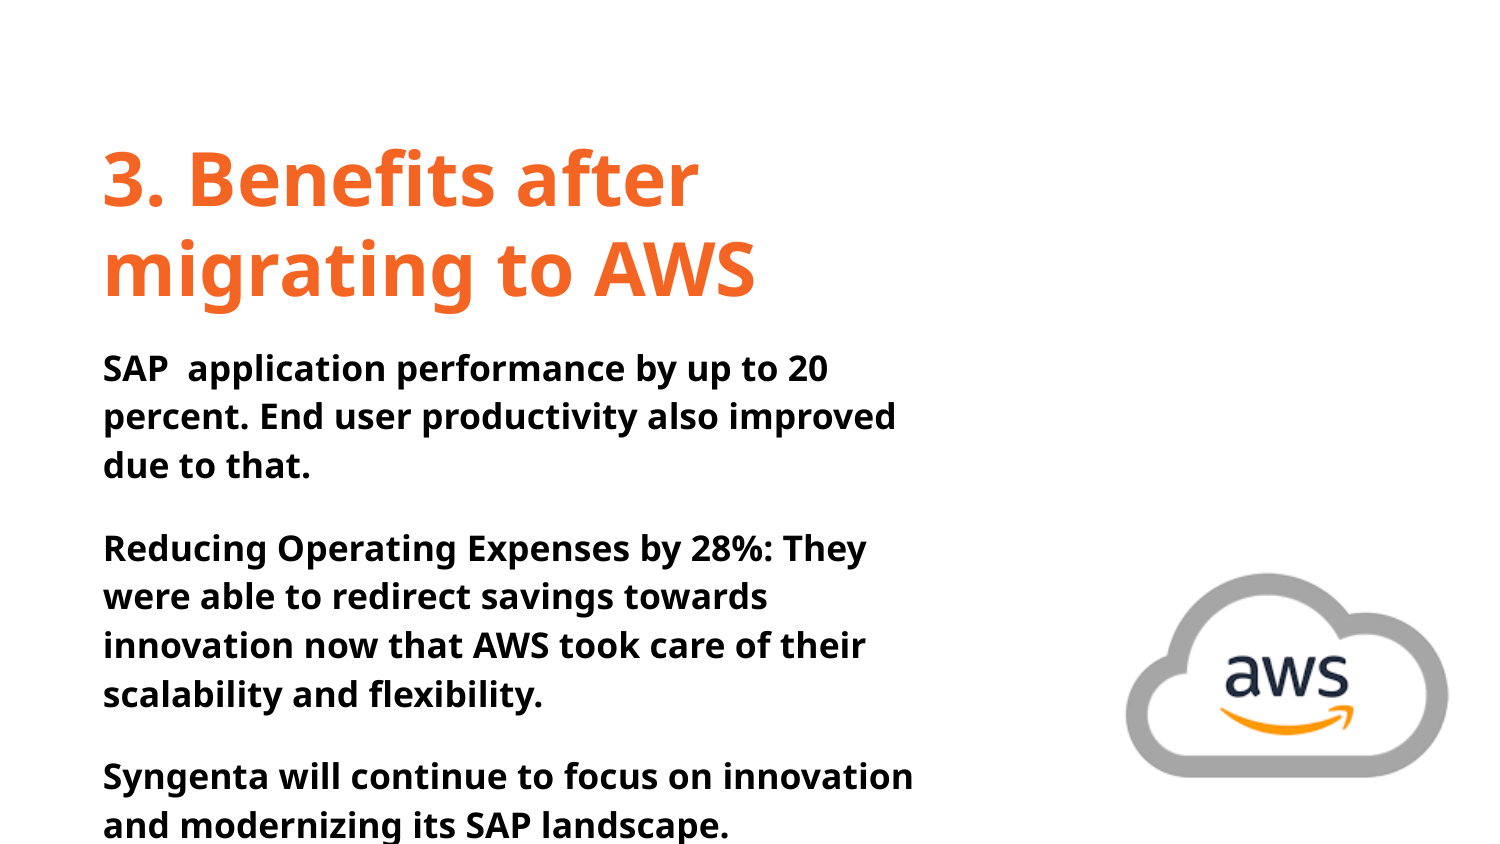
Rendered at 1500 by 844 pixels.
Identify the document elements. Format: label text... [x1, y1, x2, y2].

title SAP application performance by up to 20 percent. End user productivity also improved due to that. Reducing Operating Expenses by 28%: They were able to redirect savings towards innovation now that AWS took care of their scalability and flexibility. Syngenta will continue to focus on innovation and modernizing its SAP landscape. [87, 324, 941, 828]
title 3. Benefits after migrating to AWS [87, 116, 1002, 243]
picture [1084, 524, 1490, 828]
